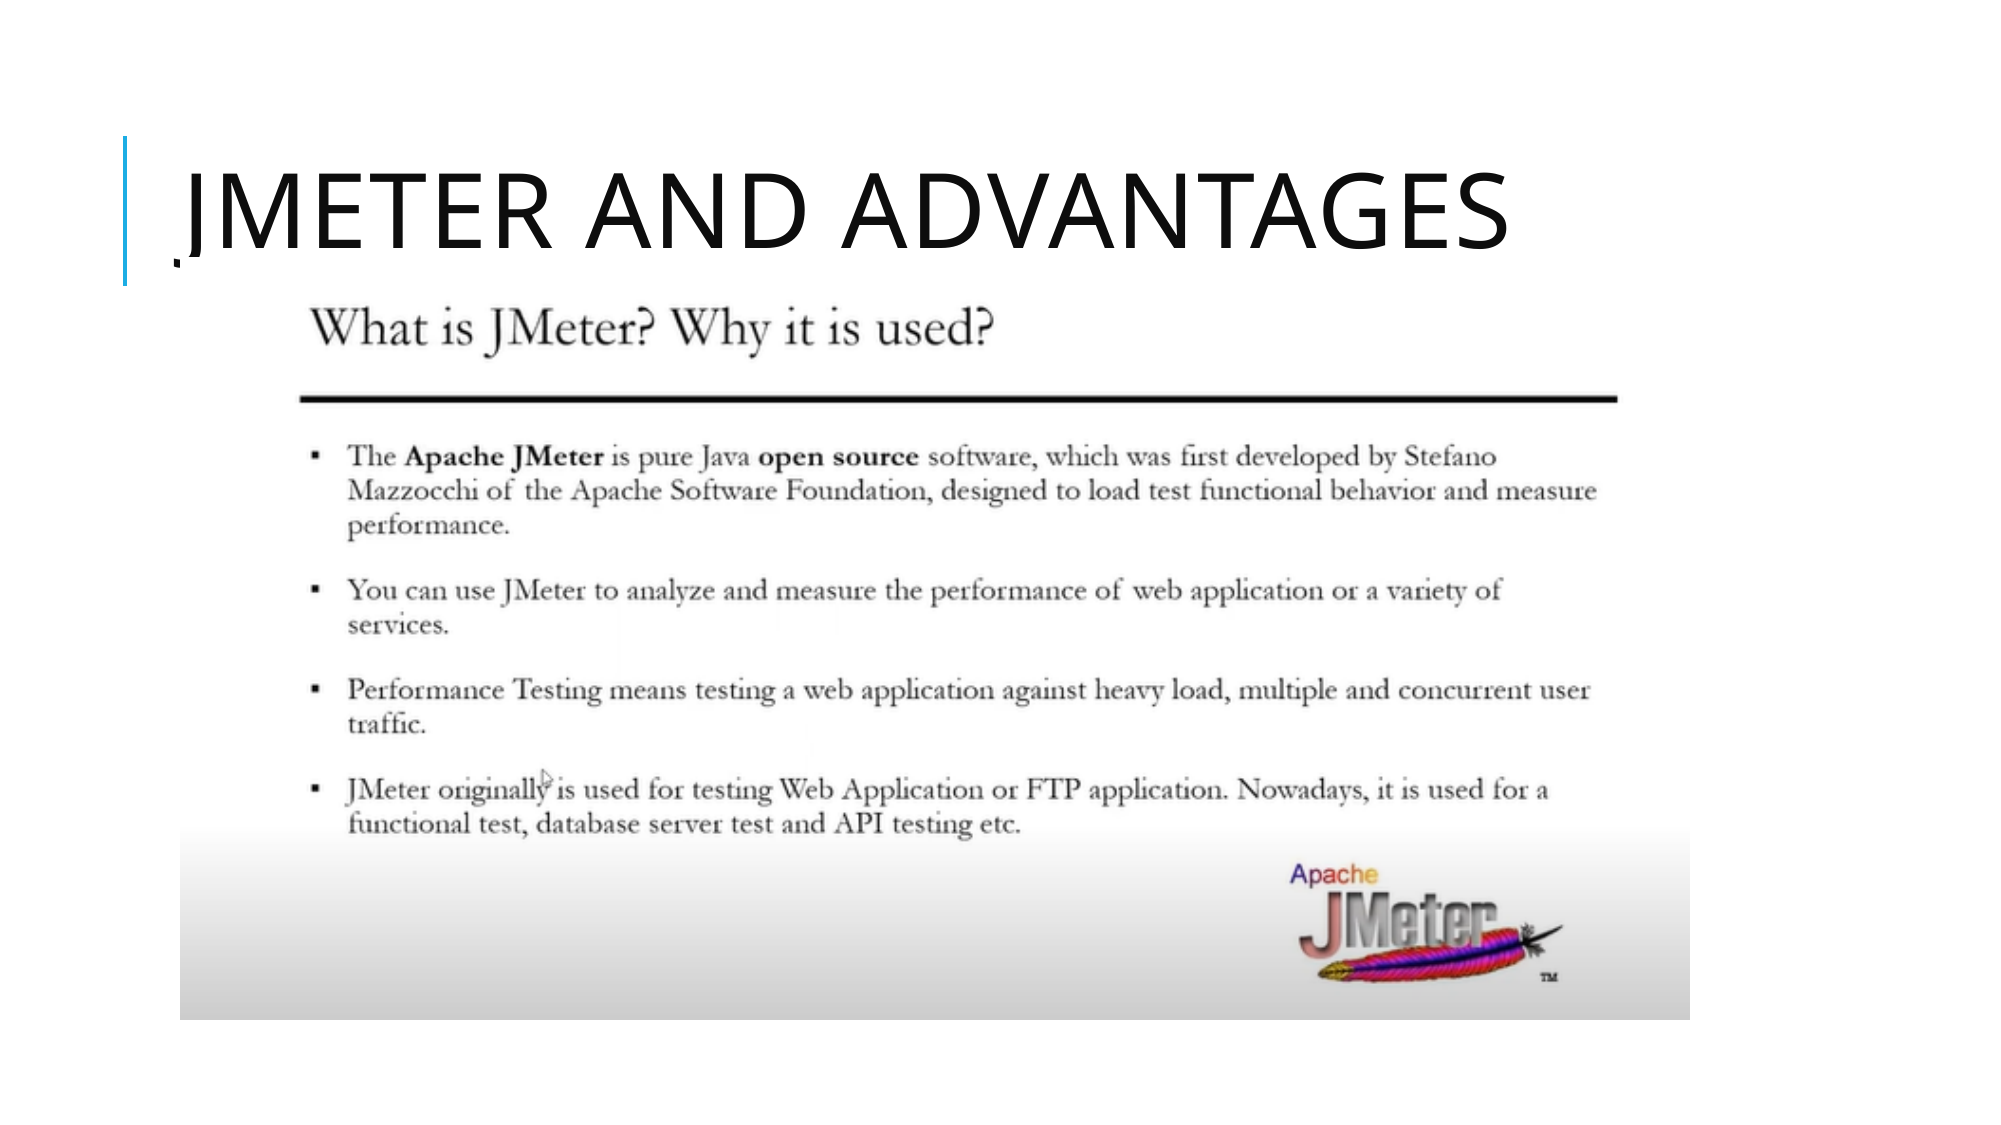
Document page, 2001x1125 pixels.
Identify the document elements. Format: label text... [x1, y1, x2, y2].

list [180, 257, 1691, 1020]
title Jmeter and Advantages [168, 96, 1763, 342]
